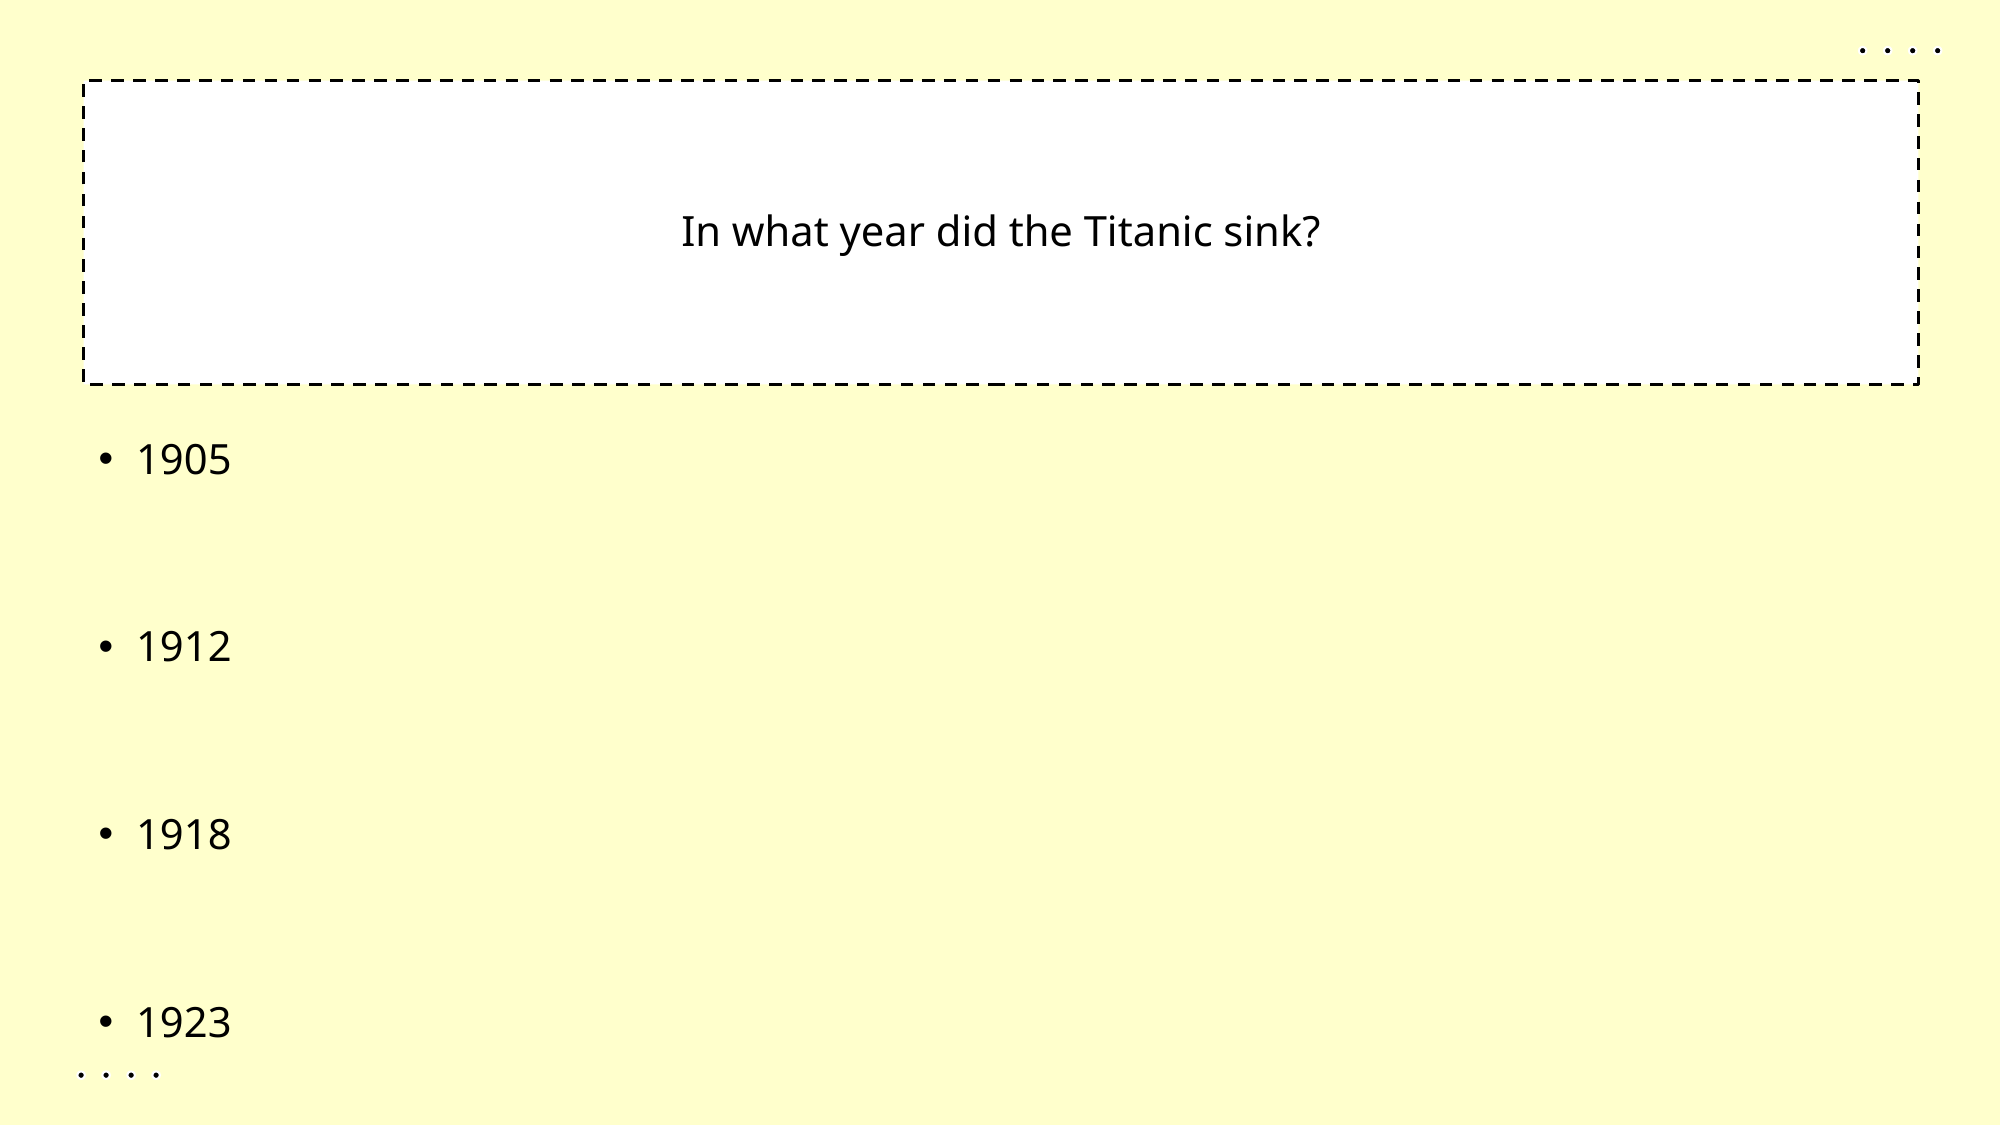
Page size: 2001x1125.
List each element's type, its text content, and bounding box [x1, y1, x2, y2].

list 1918 [83, 805, 1829, 971]
list 1912 [83, 618, 1829, 784]
list 1923 [83, 993, 1829, 1125]
list 1905 [83, 430, 1829, 596]
list 1 [50, 44, 174, 168]
list In what year did the Titanic sink? [82, 79, 1920, 386]
